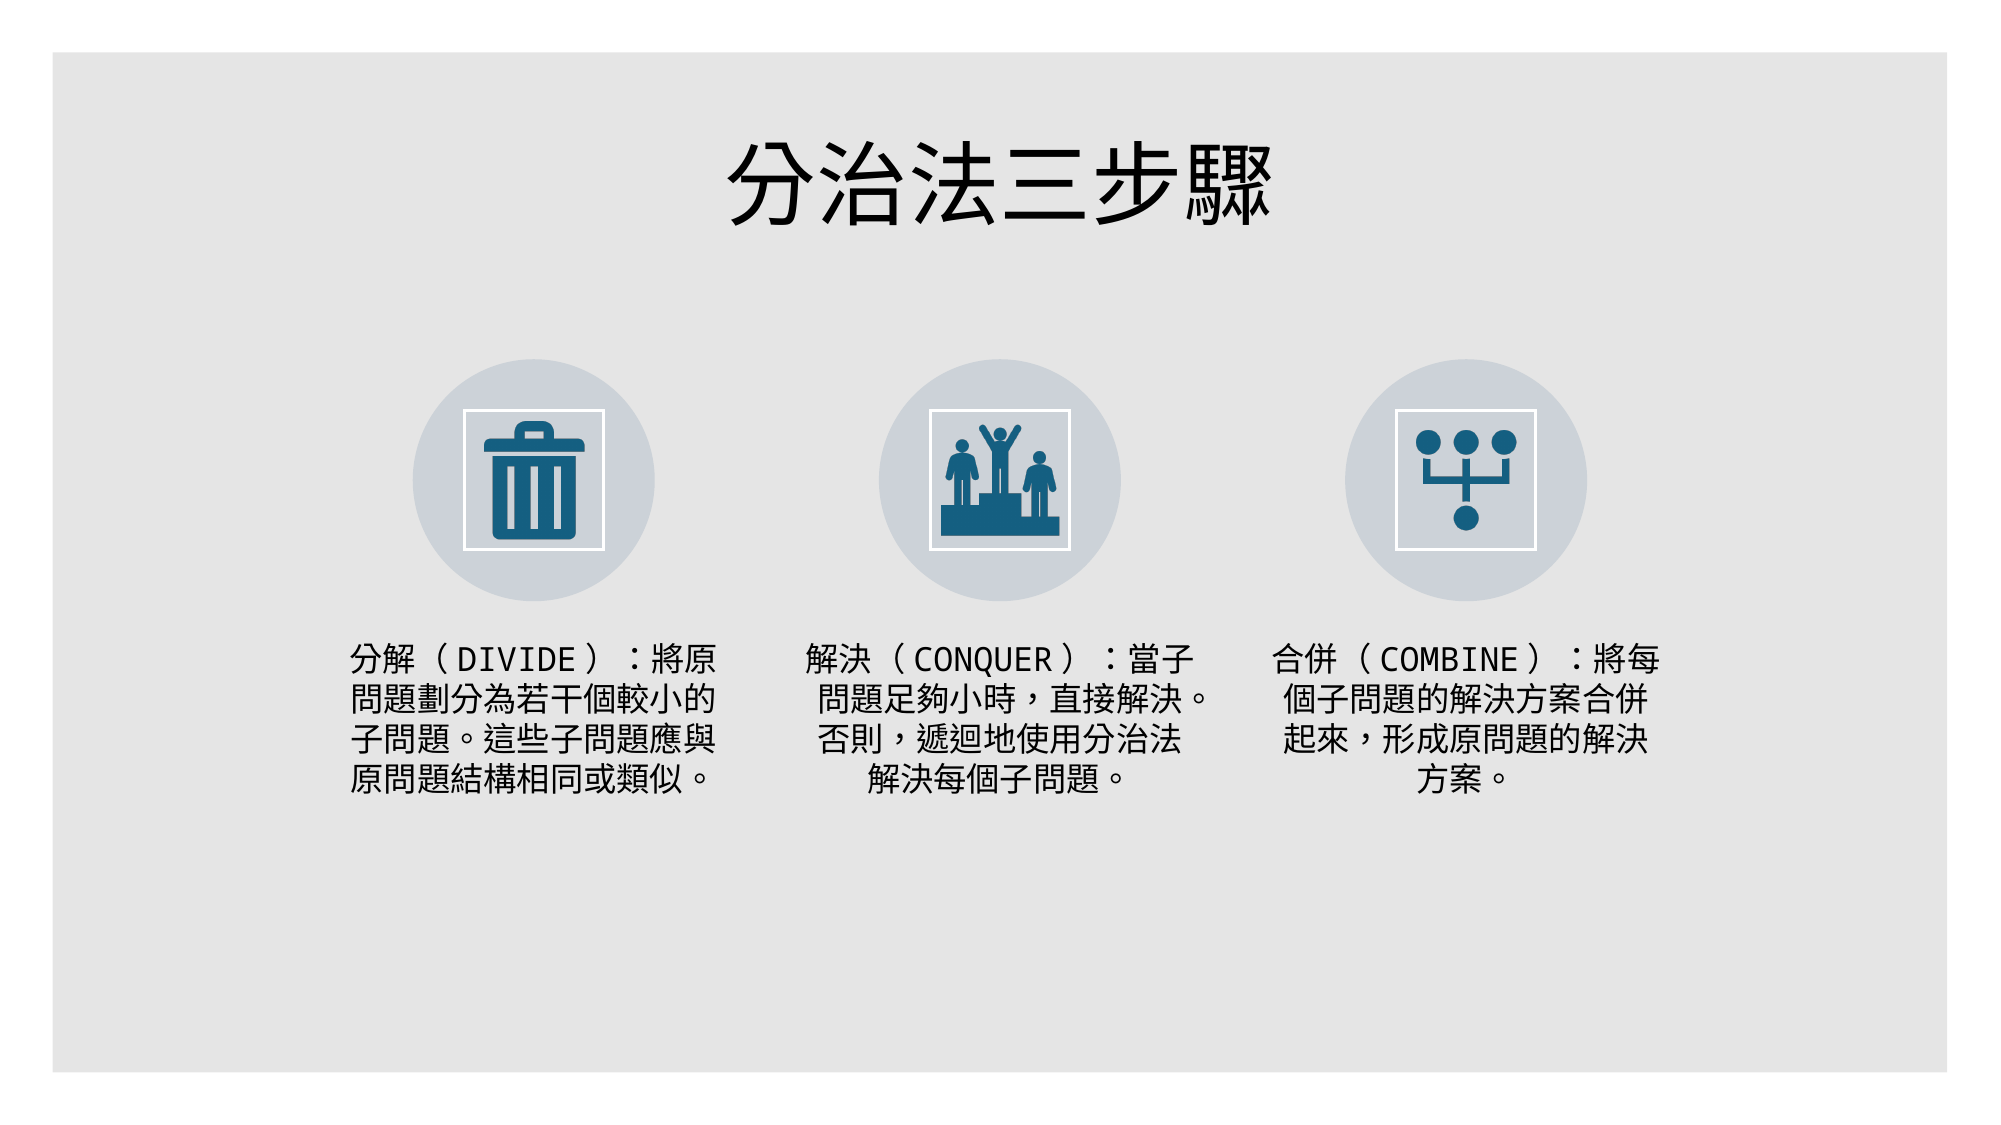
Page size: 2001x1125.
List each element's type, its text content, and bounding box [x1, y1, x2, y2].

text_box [320, 348, 1680, 862]
title 分治法三步驟 [137, 80, 1863, 298]
text_box [51, 51, 1949, 1074]
